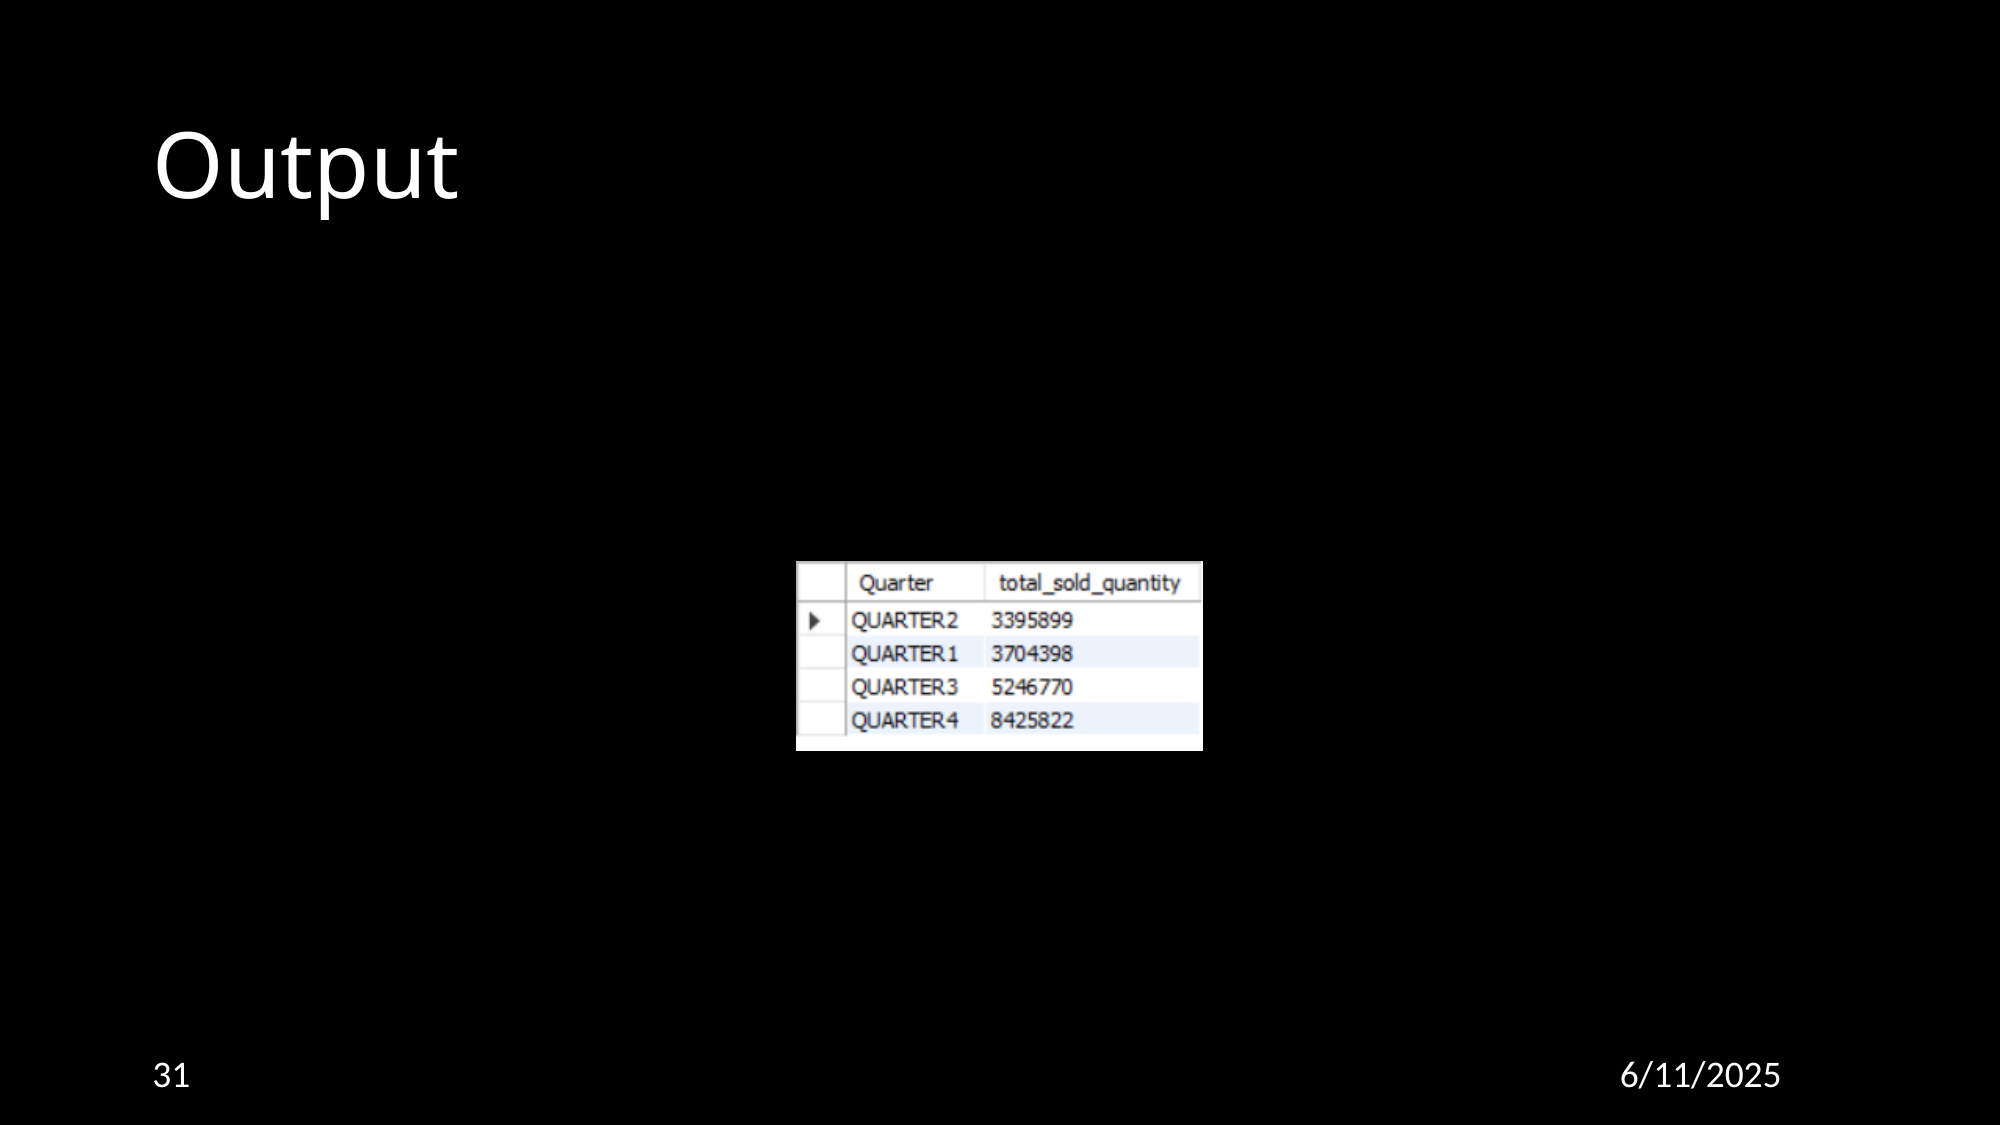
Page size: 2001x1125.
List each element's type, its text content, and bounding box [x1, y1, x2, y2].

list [796, 561, 1203, 751]
title Output [137, 59, 1863, 278]
